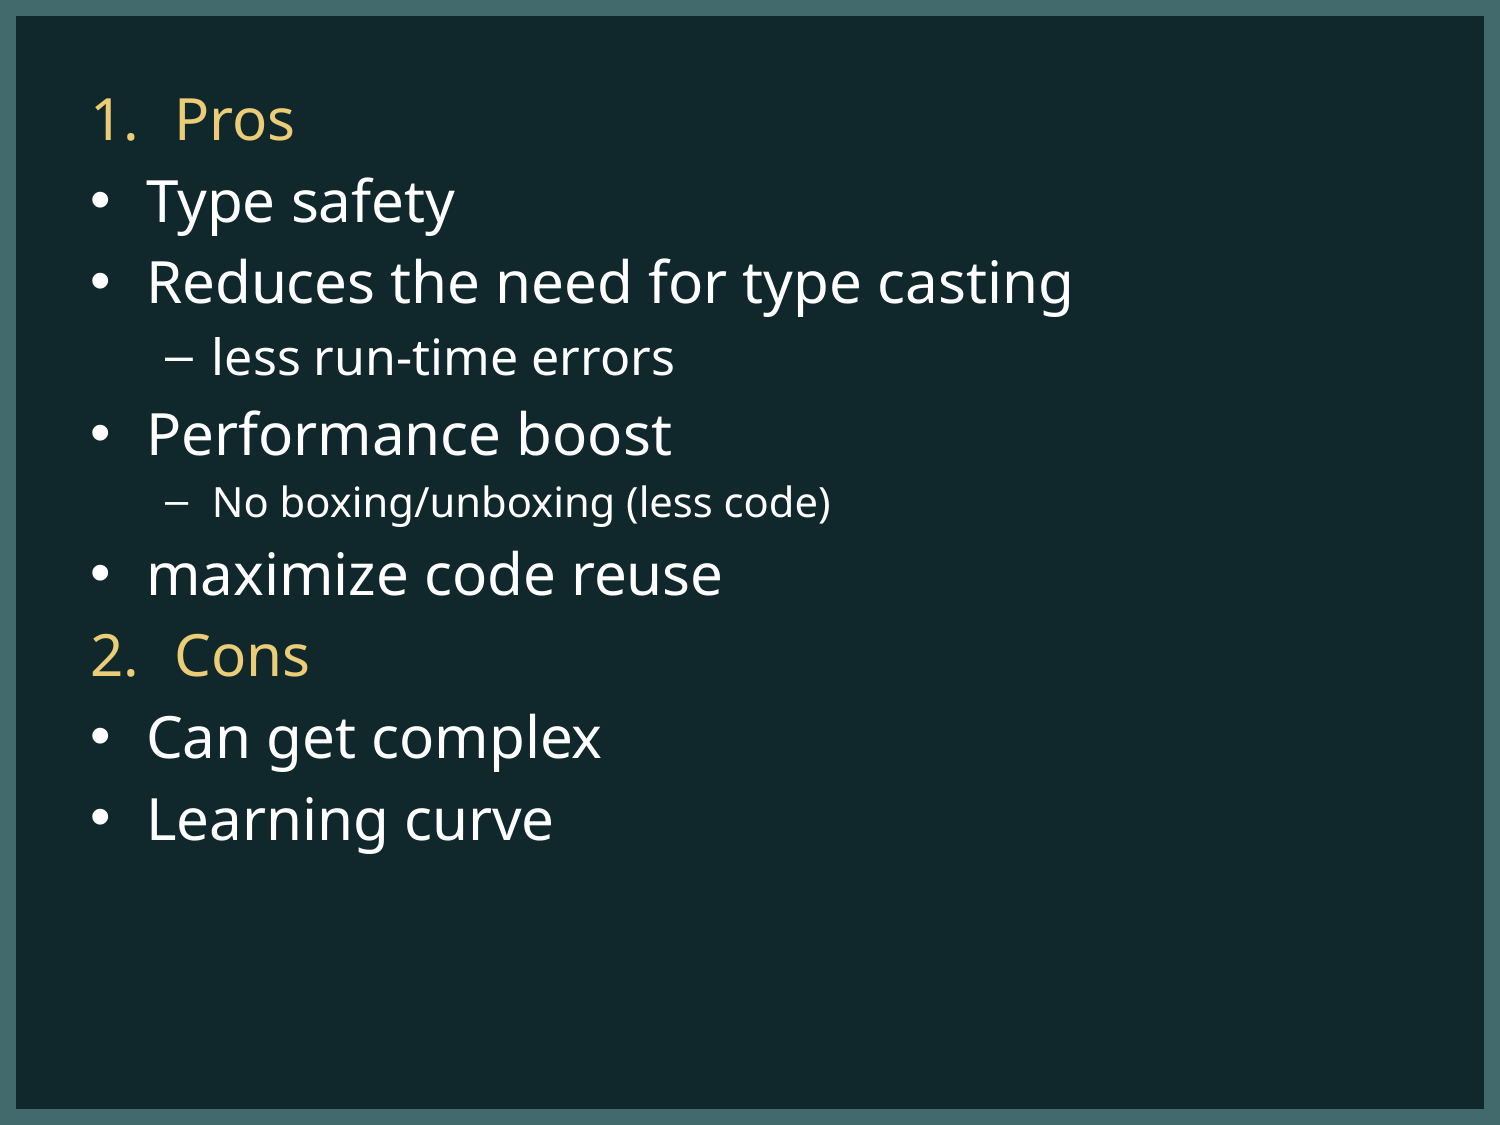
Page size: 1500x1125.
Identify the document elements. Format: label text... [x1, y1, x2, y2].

list Pros Type safety Reduces the need for type casting less run-time errors Performance boost No boxing/unboxing (less code) maximize code reuse Cons Can get complex Learning curve [75, 75, 1425, 1063]
text_box [0, 0, 1500, 1125]
